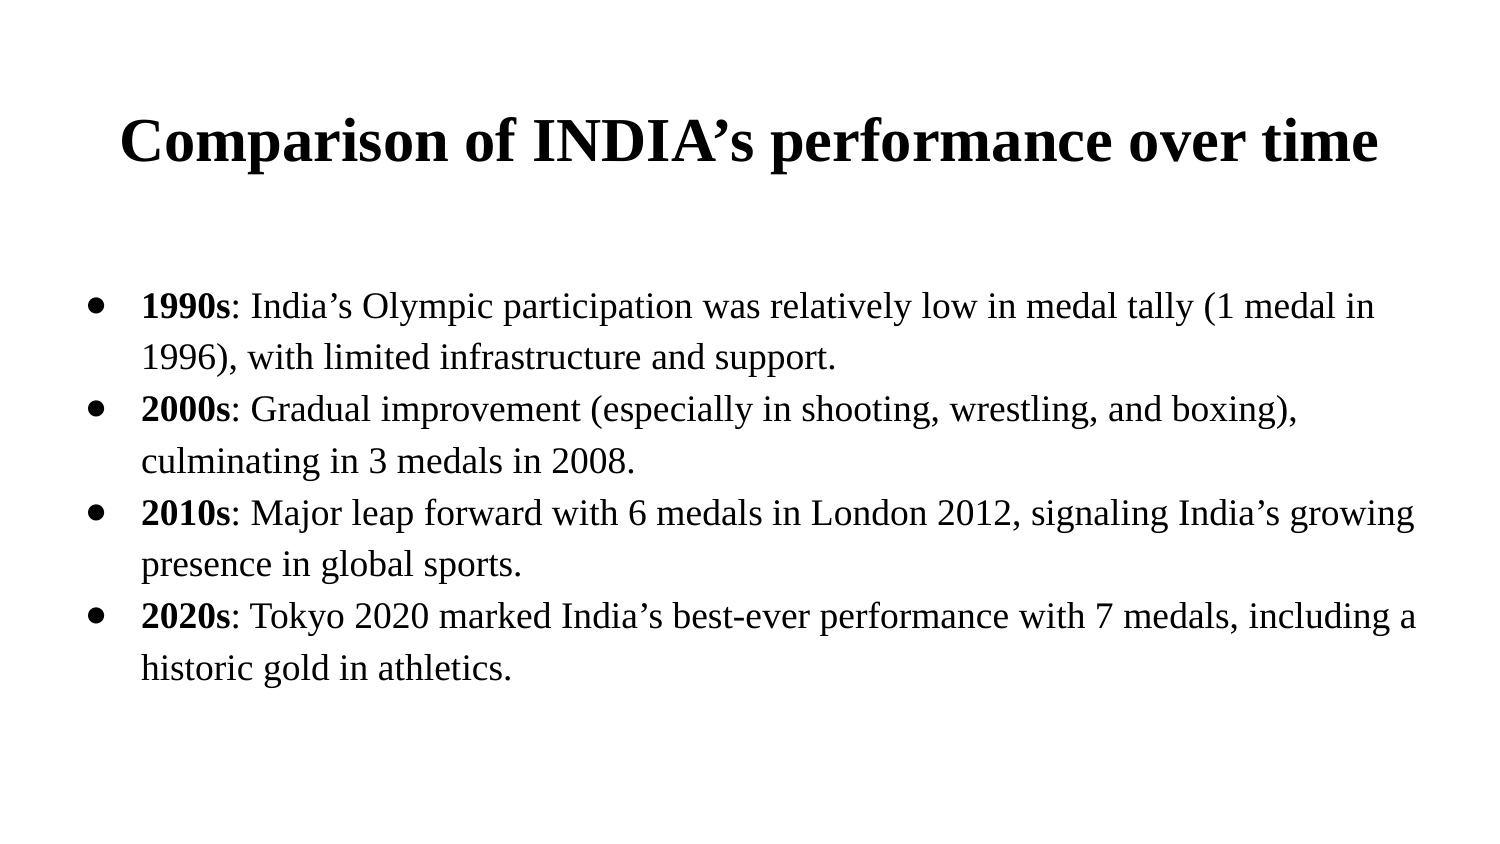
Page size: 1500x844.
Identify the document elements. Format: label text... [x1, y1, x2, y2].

title Comparison of INDIA’s performance over time [51, 72, 1449, 167]
list 1990s: India’s Olympic participation was relatively low in medal tally (1 medal in 1996), with limited infrastructure and support. 2000s: Gradual improvement (especially in shooting, wrestling, and boxing), culminating in 3 medals in 2008. 2010s: Major leap forward with 6 medals in London 2012, signaling India’s growing presence in global sports. 2020s: Tokyo 2020 marked India’s best-ever performance with 7 medals, including a historic gold in athletics. [51, 189, 1449, 750]
